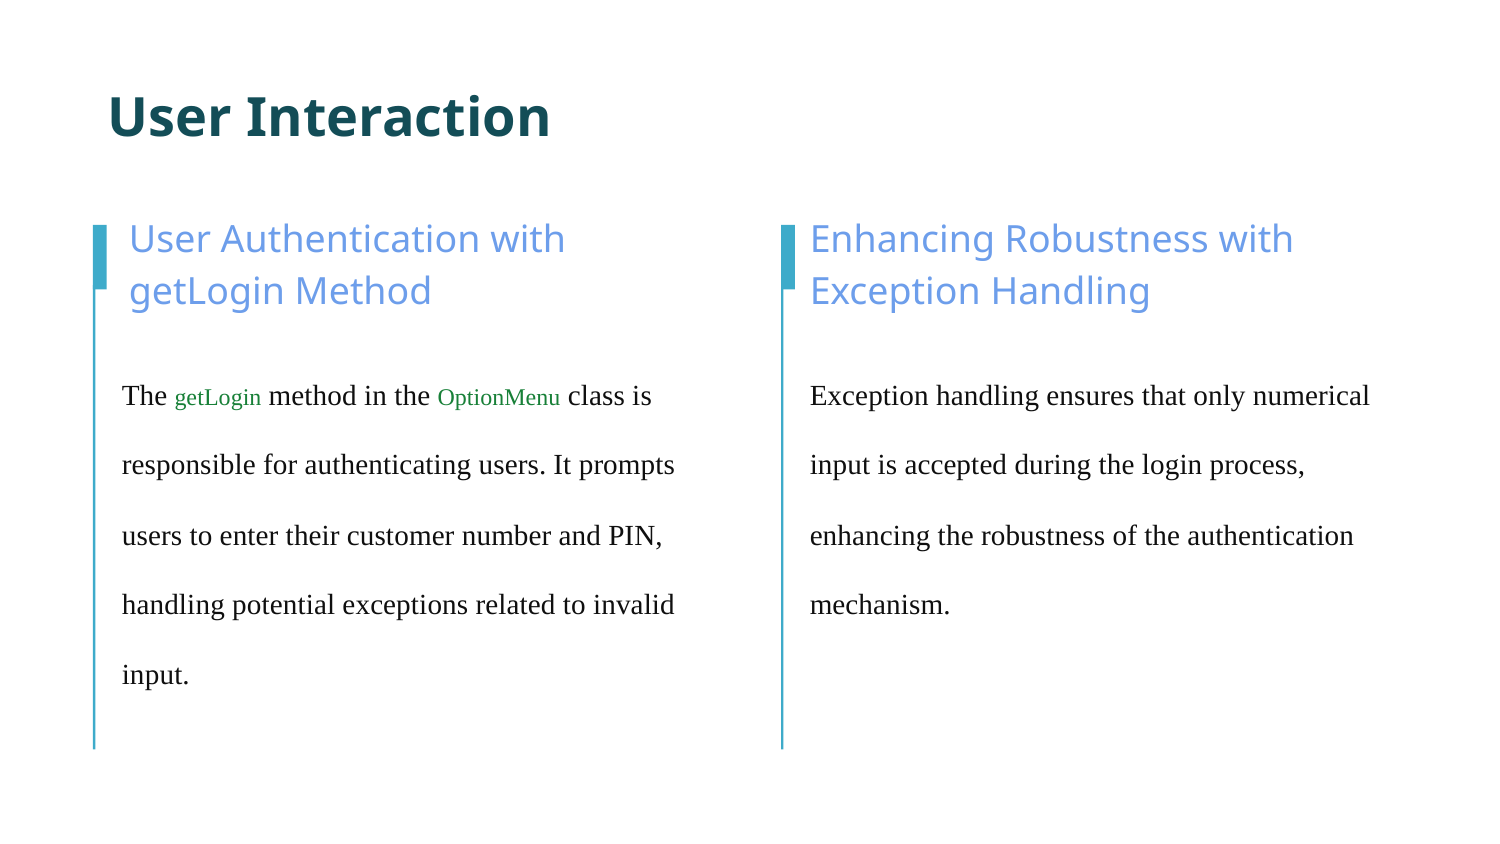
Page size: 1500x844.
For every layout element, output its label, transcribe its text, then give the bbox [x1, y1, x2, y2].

list The getLogin method in the OptionMenu class is responsible for authenticating users. It prompts users to enter their customer number and PIN, handling potential exceptions related to invalid input. [106, 325, 727, 780]
subtitle Enhancing Robustness with Exception Handling [794, 224, 1408, 296]
title User Interaction [92, 66, 1408, 161]
list Exception handling ensures that only numerical input is accepted during the login process, enhancing the robustness of the authentication mechanism. [794, 325, 1408, 780]
subtitle User Authentication with getLogin Method [114, 224, 727, 296]
